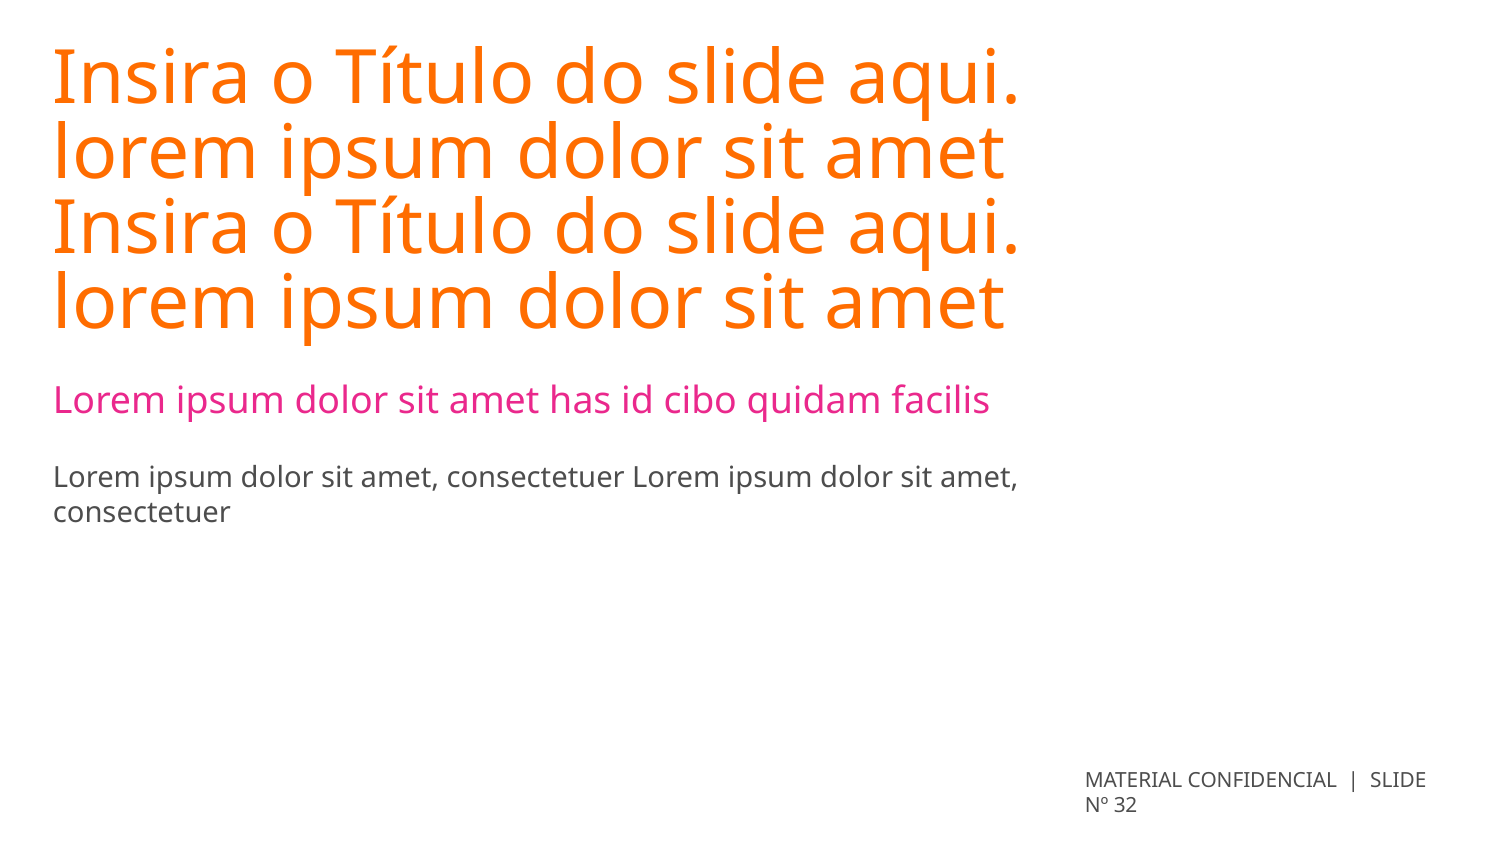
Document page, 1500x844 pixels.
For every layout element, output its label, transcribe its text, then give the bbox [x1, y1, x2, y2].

list Lorem ipsum dolor sit amet has id cibo quidam facilis [52, 375, 1199, 440]
list Lorem ipsum dolor sit amet, consectetuer Lorem ipsum dolor sit amet, consectetuer [52, 457, 1199, 562]
title Insira o Título do slide aqui. lorem ipsum dolor sit amet Insira o Título do slide aqui. lorem ipsum dolor sit amet [52, 43, 1199, 334]
slide_number MATERIAL CONFIDENCIAL | SLIDE Nº 32 [1084, 766, 1435, 812]
